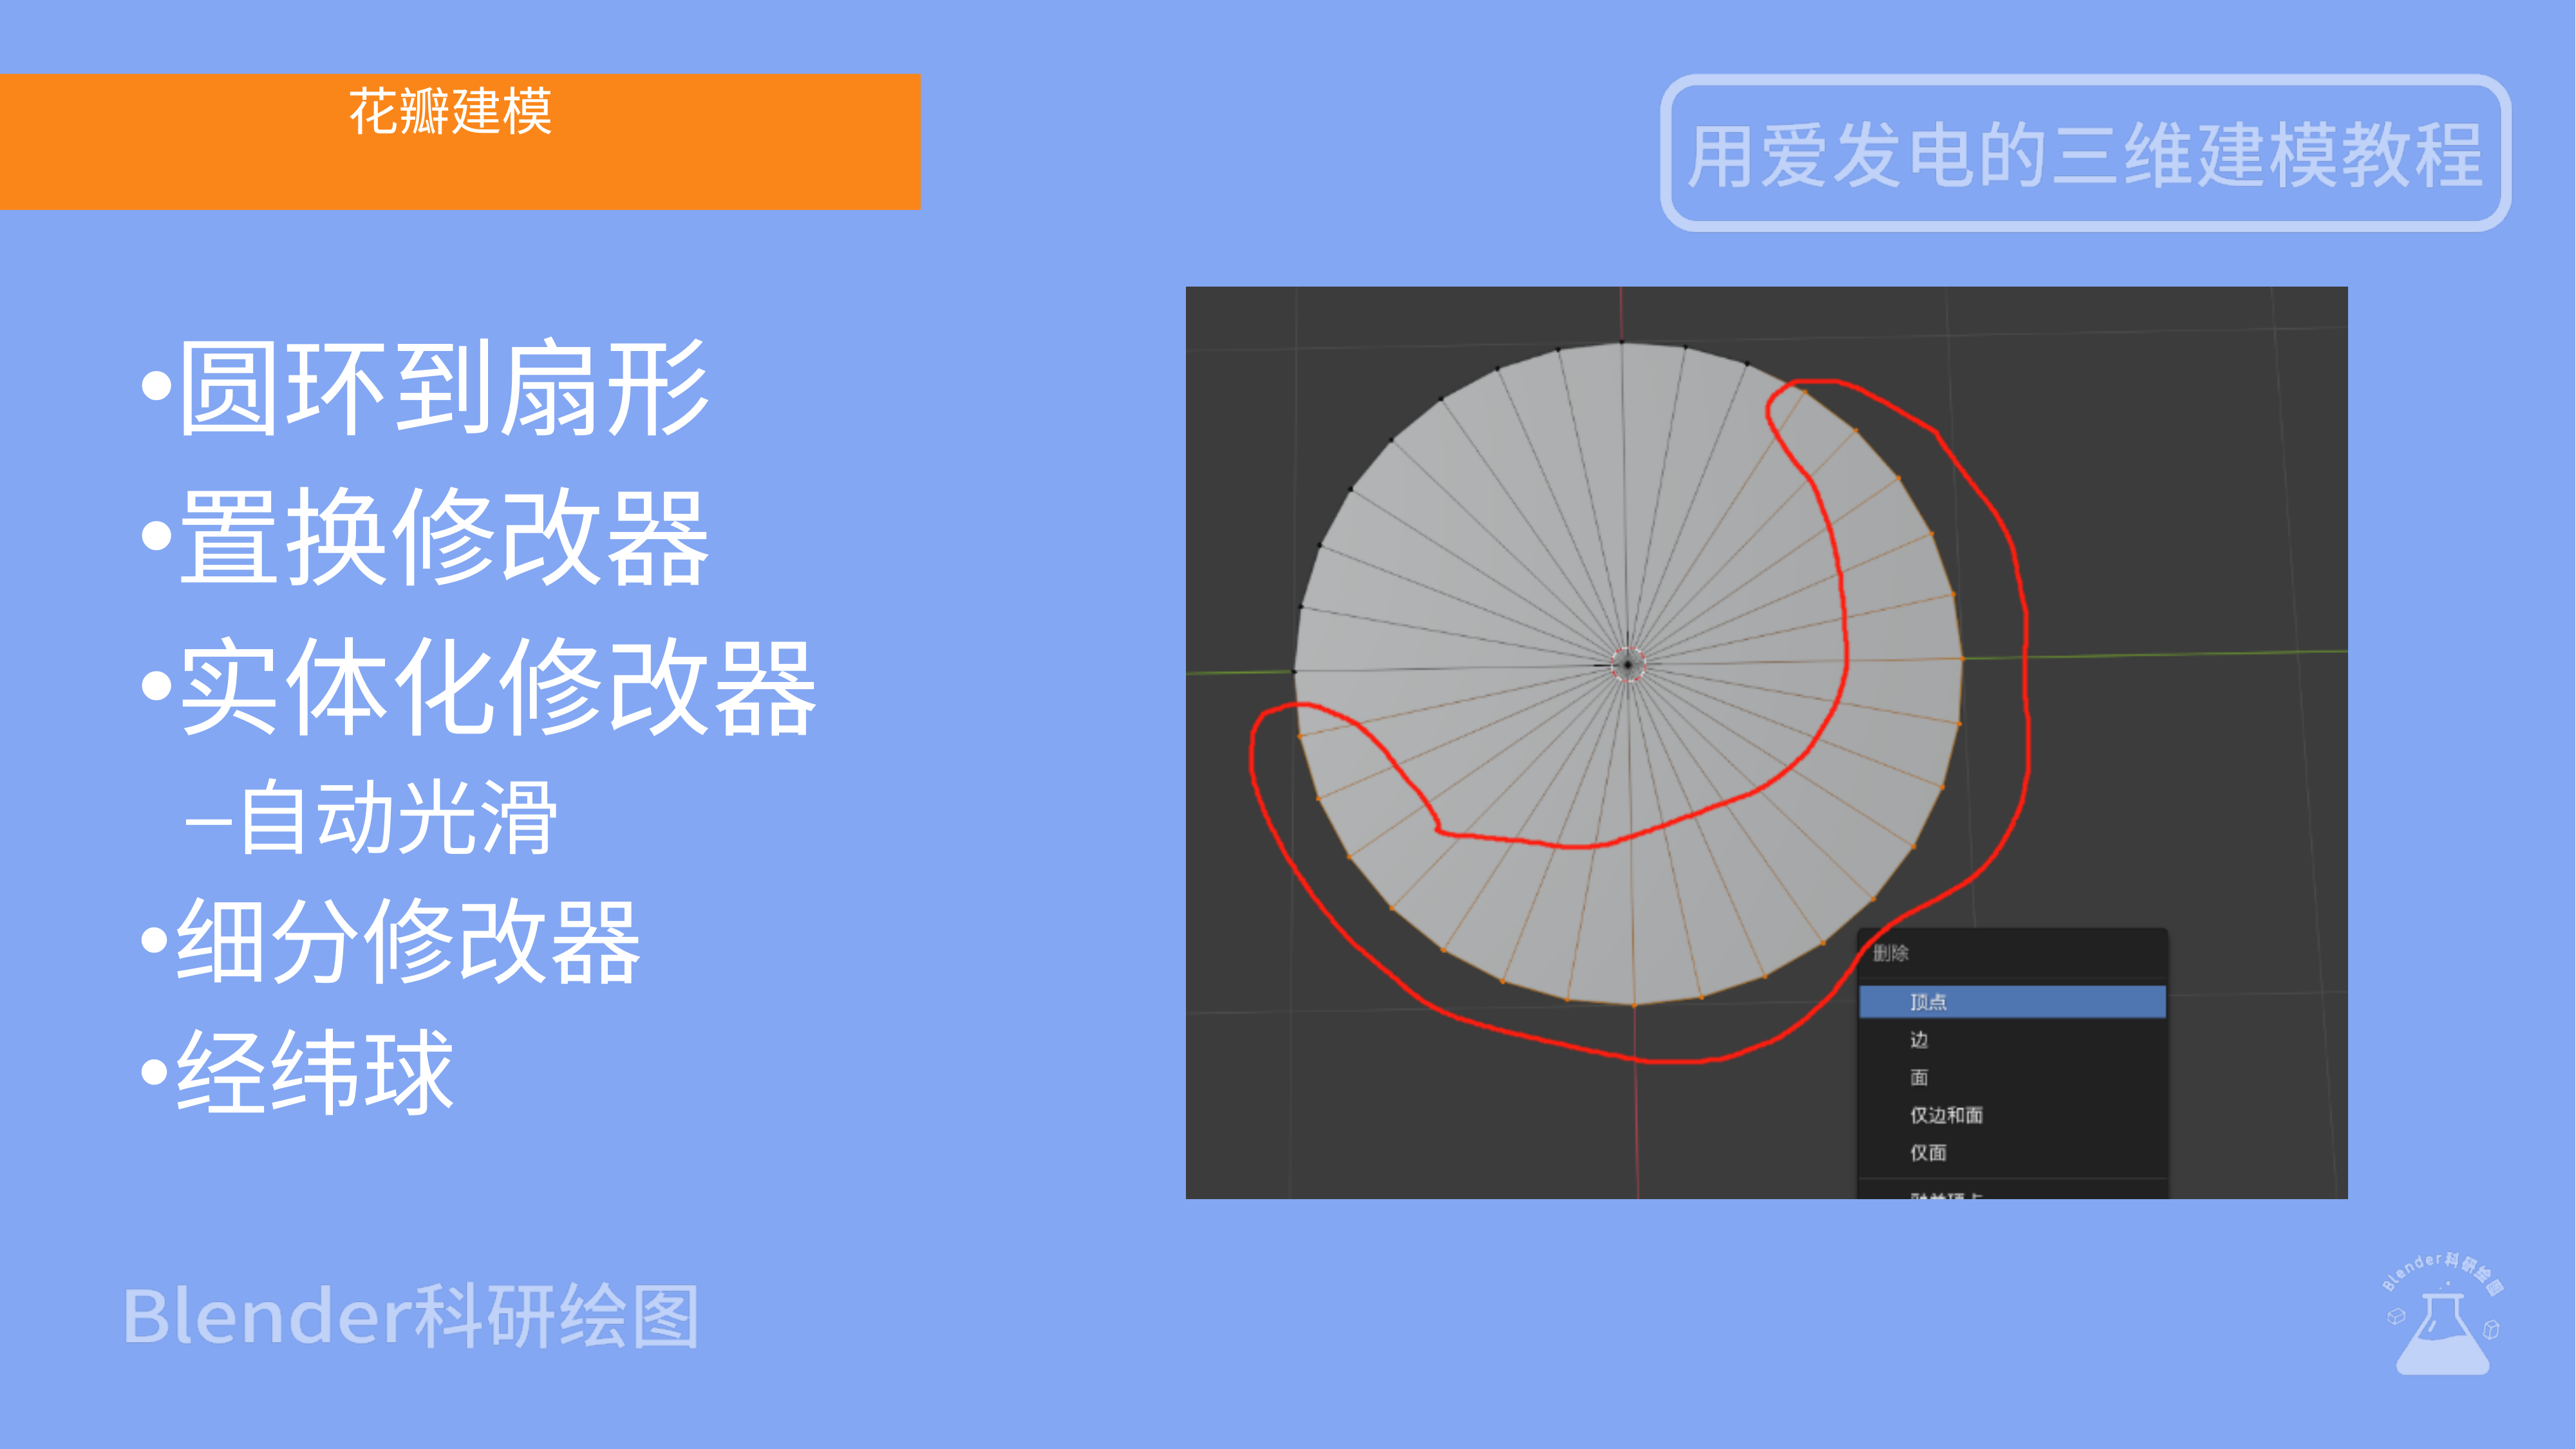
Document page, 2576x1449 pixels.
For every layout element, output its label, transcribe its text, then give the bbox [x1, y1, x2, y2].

picture [106, 73, 2522, 1390]
list 圆环到扇形 置换修改器 实体化修改器 自动光滑 细分修改器 经纬球 [128, 314, 1590, 1321]
title 花瓣建模 [0, 73, 921, 210]
